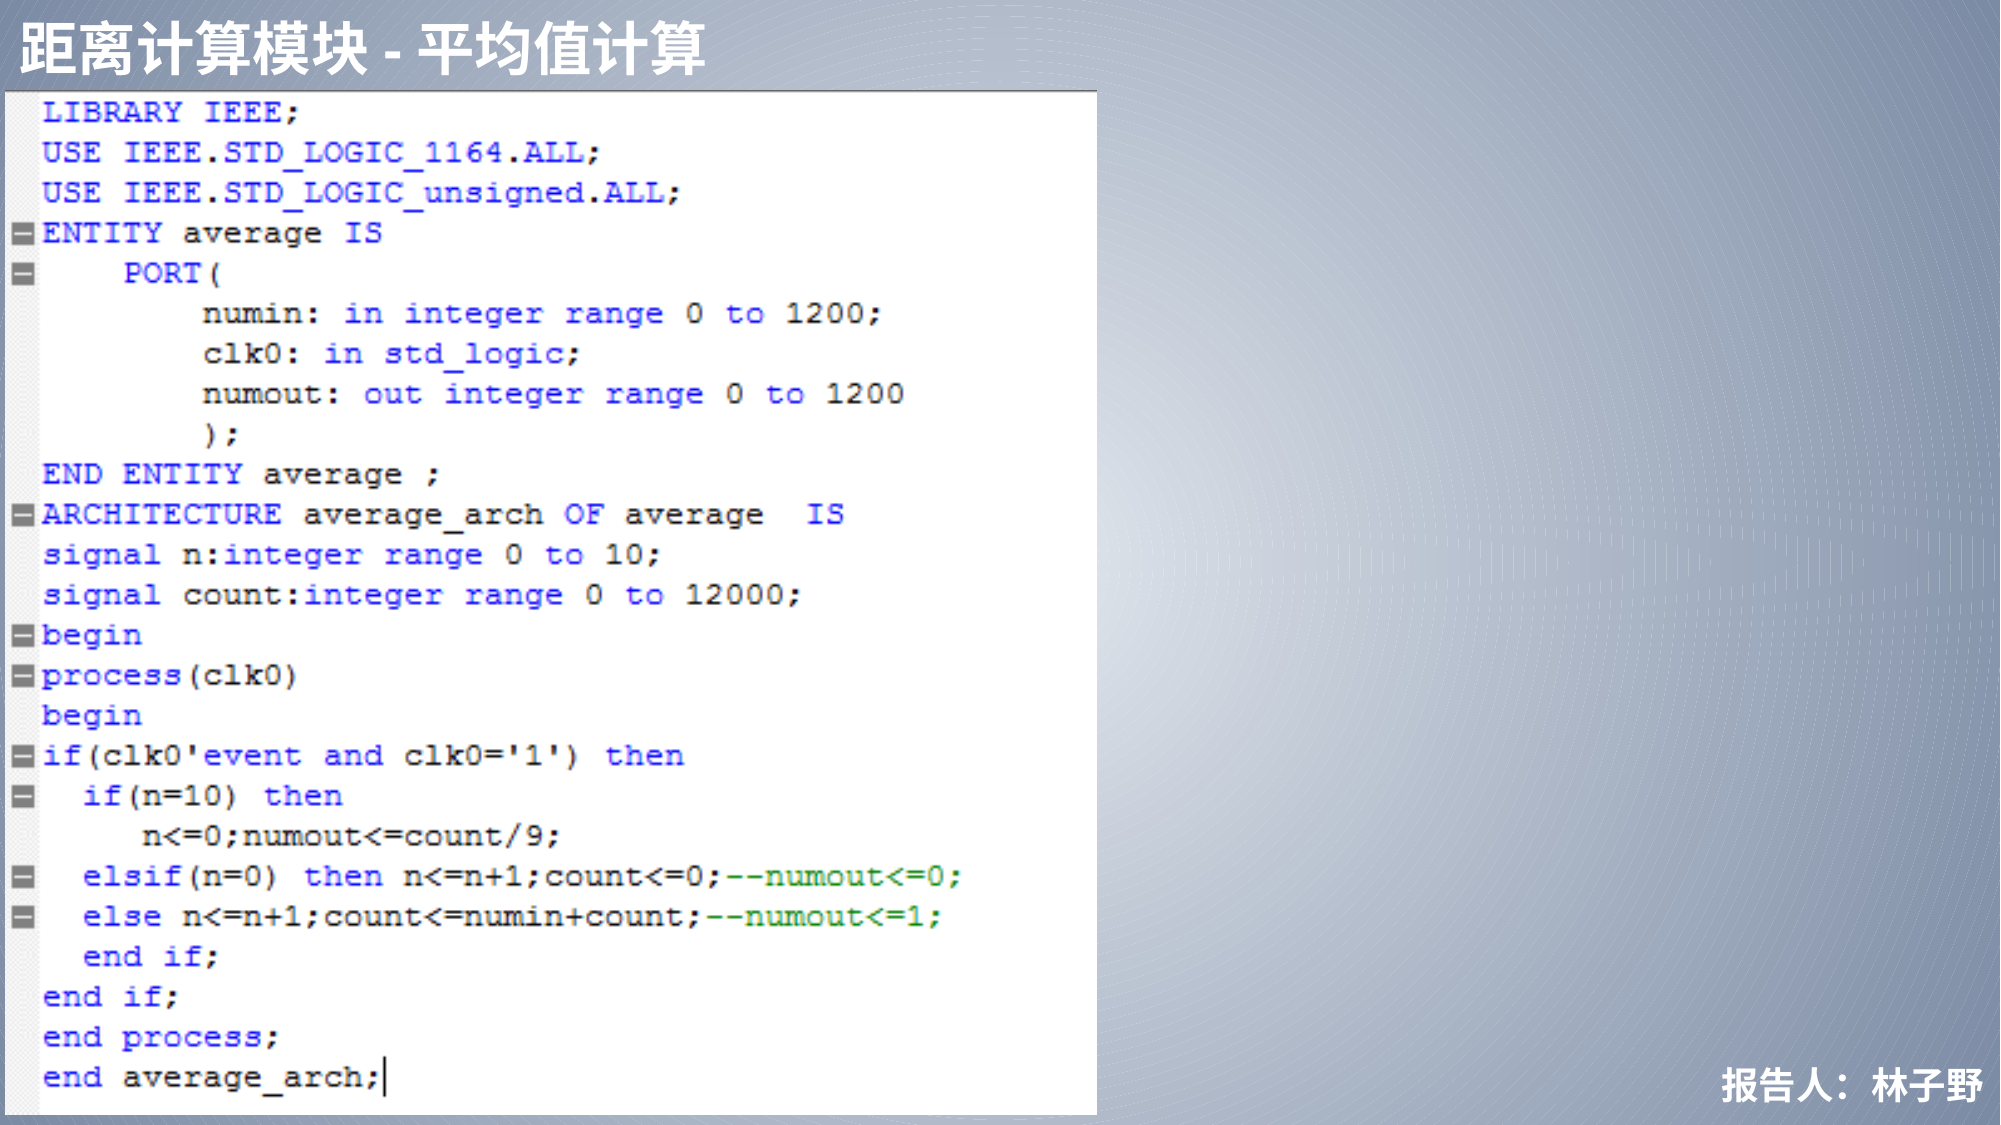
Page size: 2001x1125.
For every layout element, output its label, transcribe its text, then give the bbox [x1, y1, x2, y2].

picture [4, 90, 1097, 1115]
text_box 距离计算模块-平均值计算 [4, 5, 743, 90]
text_box 报告人：林子野 [1296, 1054, 1999, 1115]
